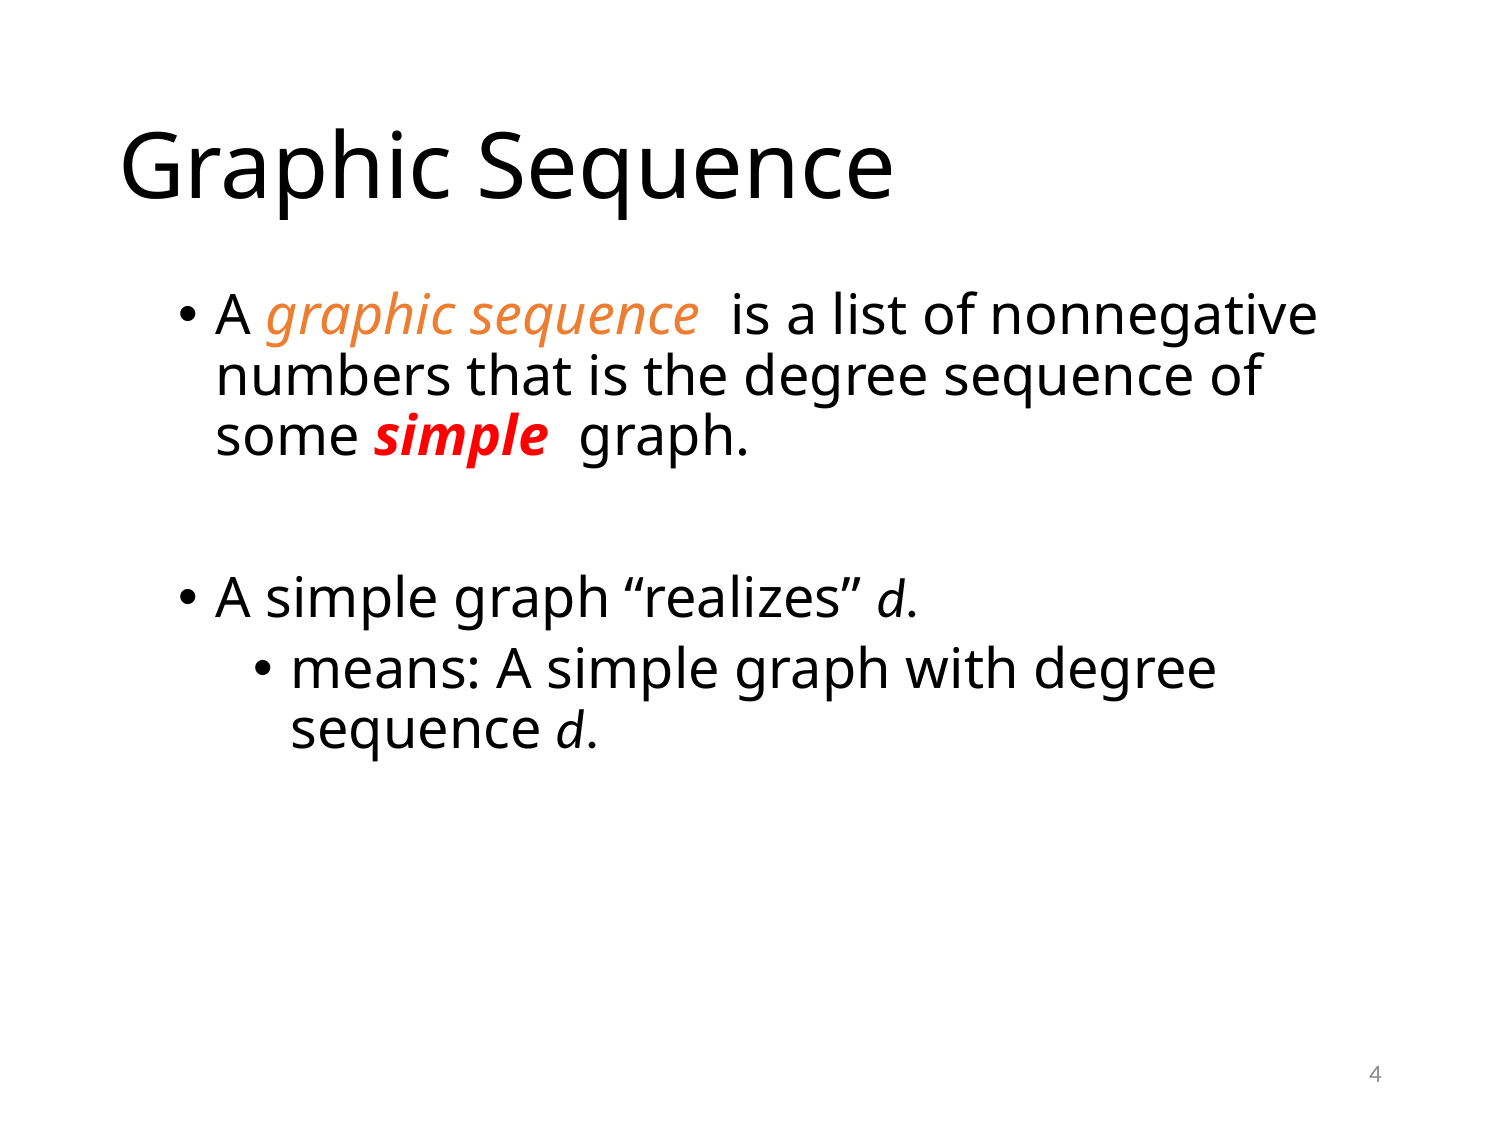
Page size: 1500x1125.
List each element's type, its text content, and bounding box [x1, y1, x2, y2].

list A graphic sequence is a list of nonnegative numbers that is the degree sequence of some simple graph. A simple graph “realizes” d. means: A simple graph with degree sequence d. [163, 279, 1337, 1001]
slide_number 4 [1059, 1042, 1397, 1103]
title Graphic Sequence [103, 59, 1397, 278]
